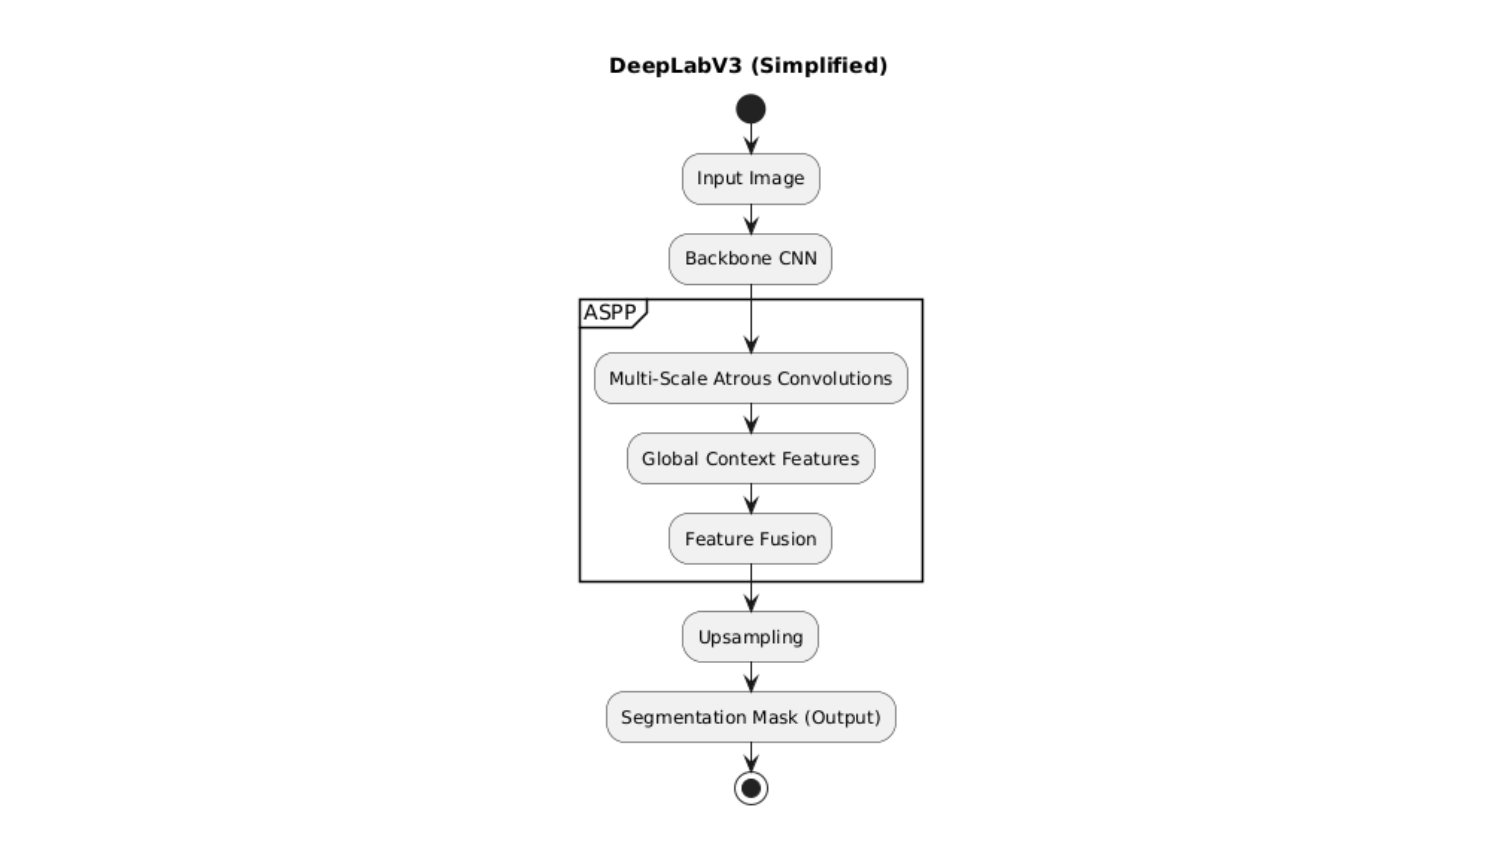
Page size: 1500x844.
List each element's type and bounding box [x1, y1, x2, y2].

picture [563, 24, 937, 819]
